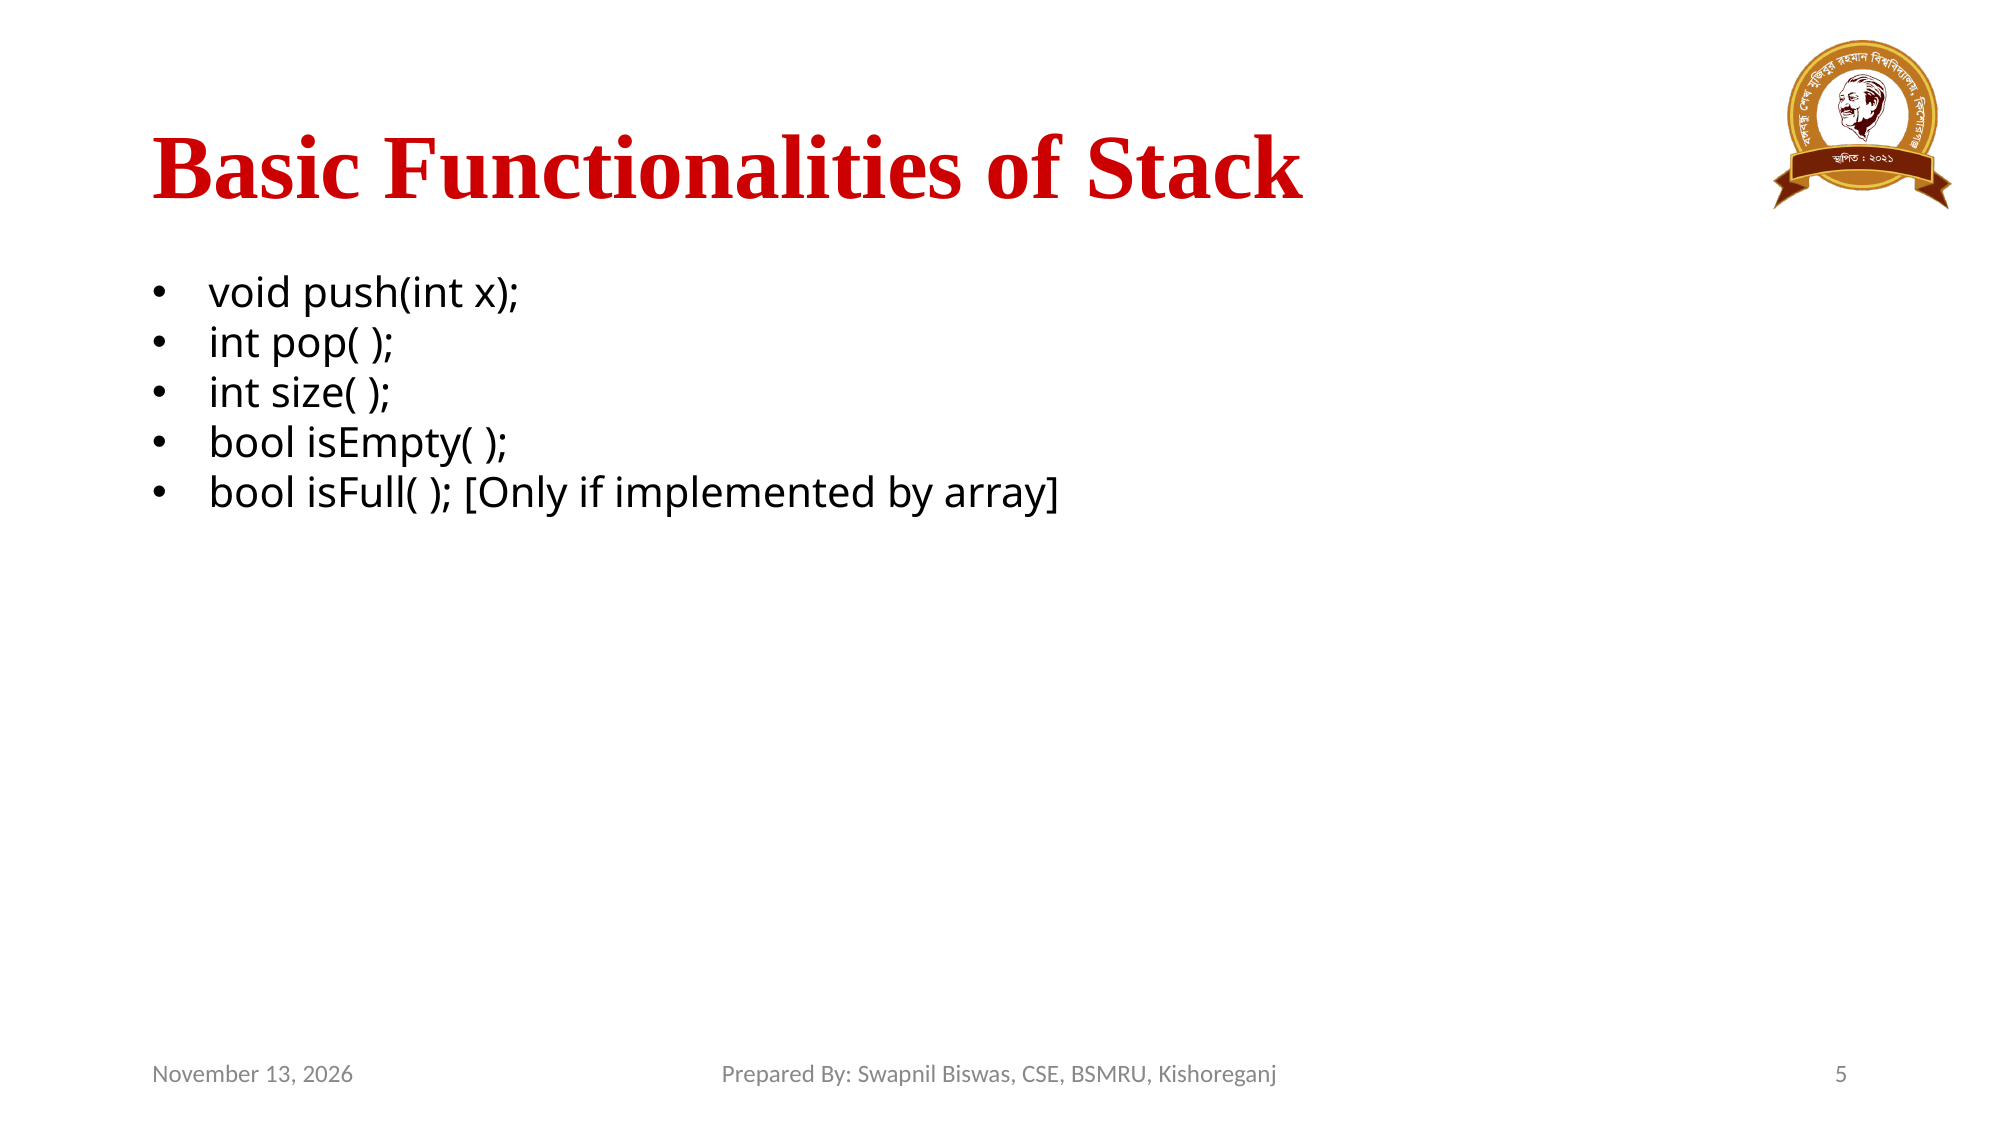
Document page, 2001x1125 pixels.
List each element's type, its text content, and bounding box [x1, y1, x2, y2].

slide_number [137, 1042, 588, 1103]
slide_number 5 [1412, 1042, 1863, 1103]
picture [1770, 37, 1955, 212]
footer Prepared By: Swapnil Biswas, CSE, BSMRU, Kishoreganj [662, 1042, 1338, 1103]
text_box void push(int x); int pop( ); int size( ); bool isEmpty( ); bool isFull( ); [Only if implemented by array] [137, 258, 1209, 524]
title Basic Functionalities of Stack [137, 59, 1863, 278]
